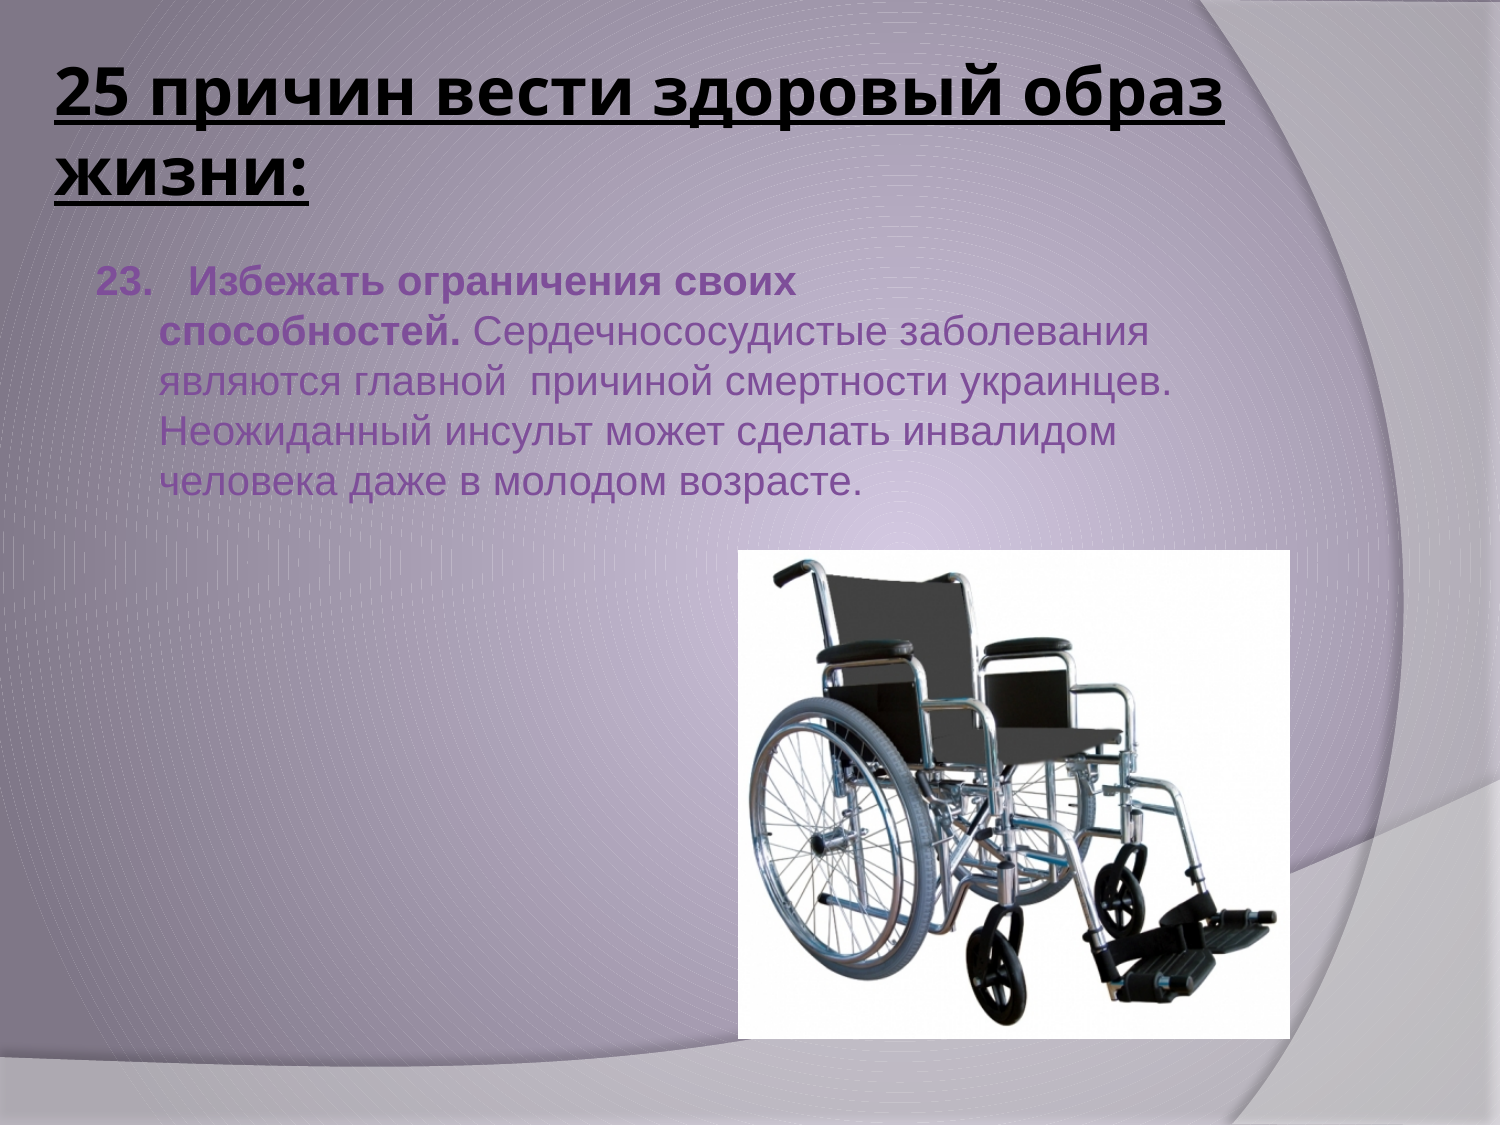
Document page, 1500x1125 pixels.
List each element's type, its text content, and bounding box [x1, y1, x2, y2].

title 25 причин вести здоровый образ жизни: [46, 35, 1425, 223]
list 23. Избежать ограничения своих способностей. Сердечнососудистые заболевания являются главной причиной смертности украинцев. Неожиданный инсульт может сделать инвалидом человека даже в молодом возрасте. [75, 246, 1300, 1005]
picture [738, 550, 1290, 1039]
